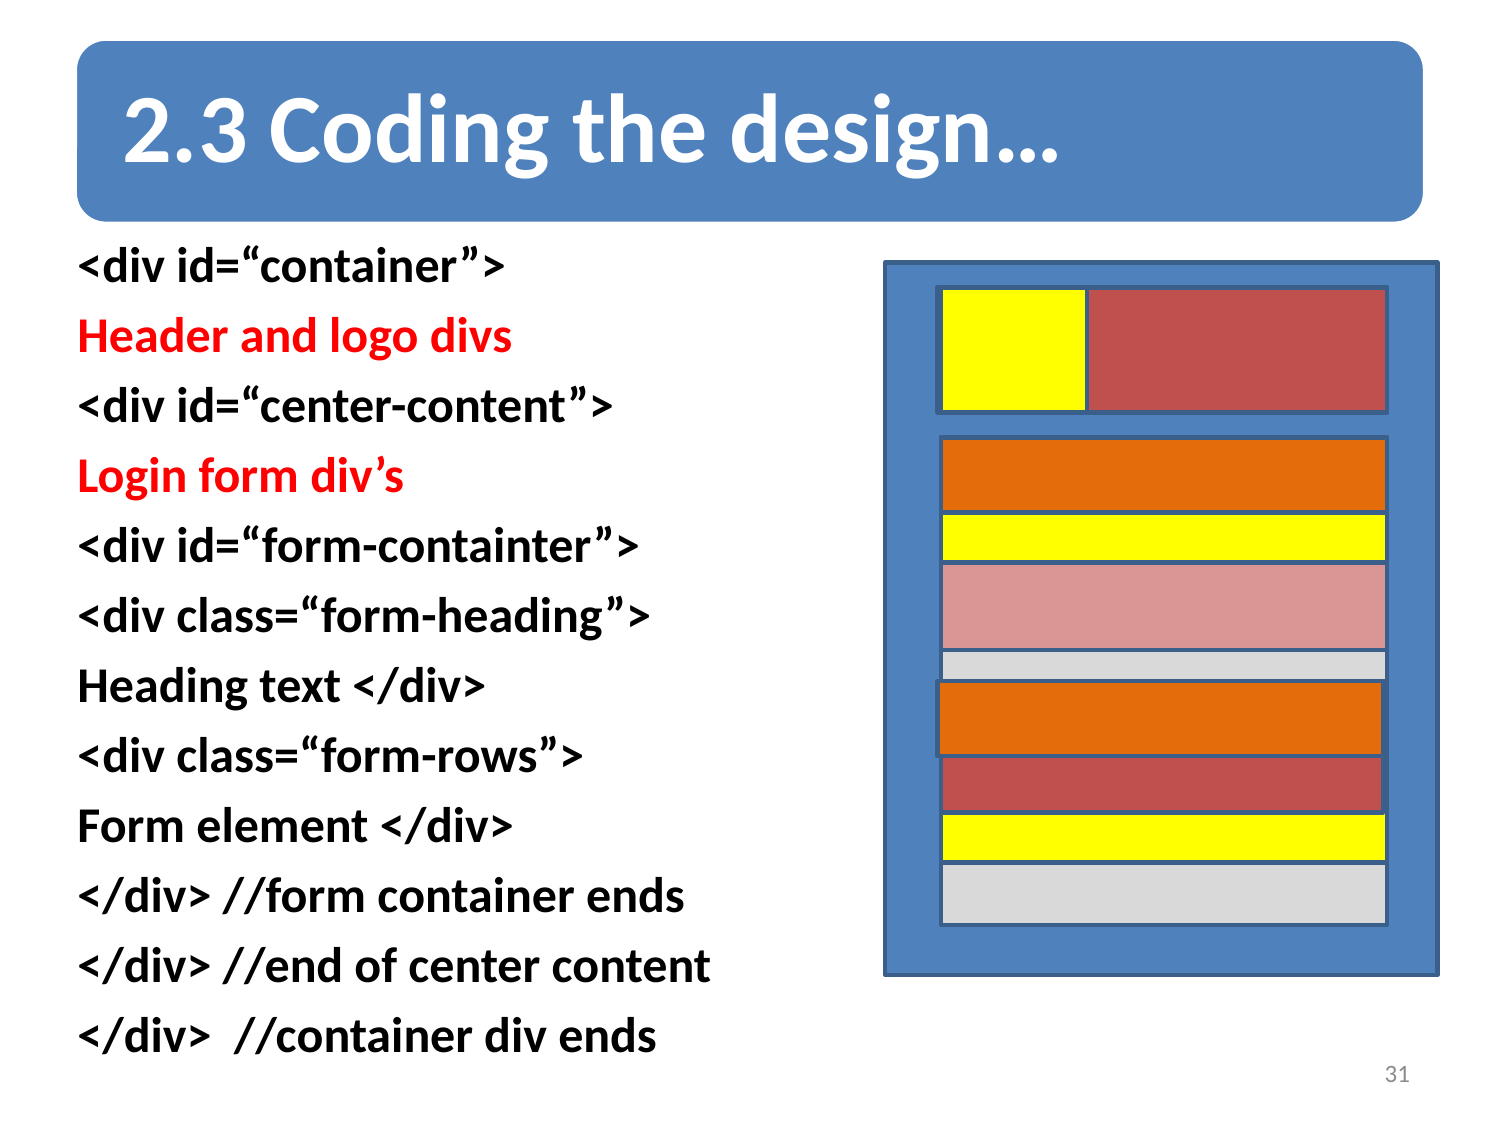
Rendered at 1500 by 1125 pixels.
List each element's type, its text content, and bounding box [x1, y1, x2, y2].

text_box [939, 652, 1389, 679]
text_box [939, 510, 1389, 565]
text_box [939, 754, 1385, 815]
text_box [939, 435, 1389, 510]
text_box [1089, 285, 1389, 415]
text_box [935, 679, 1385, 758]
text_box [939, 285, 1089, 415]
text_box [939, 565, 1389, 652]
text_box [883, 260, 1440, 977]
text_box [74, 37, 1426, 226]
text_box [935, 285, 939, 415]
slide_number 31 [1074, 1042, 1425, 1103]
list <div id=“container”> Header and logo divs <div id=“center-content”> Login form div’s <div id=“form-containter”> <div class=“form-heading”> Heading text </div> <div class=“form-rows”> Form element </div> </div> //form container ends </div> //end of center content </div> //container div ends [62, 224, 1413, 968]
text_box [939, 679, 1389, 865]
text_box [939, 865, 1389, 927]
